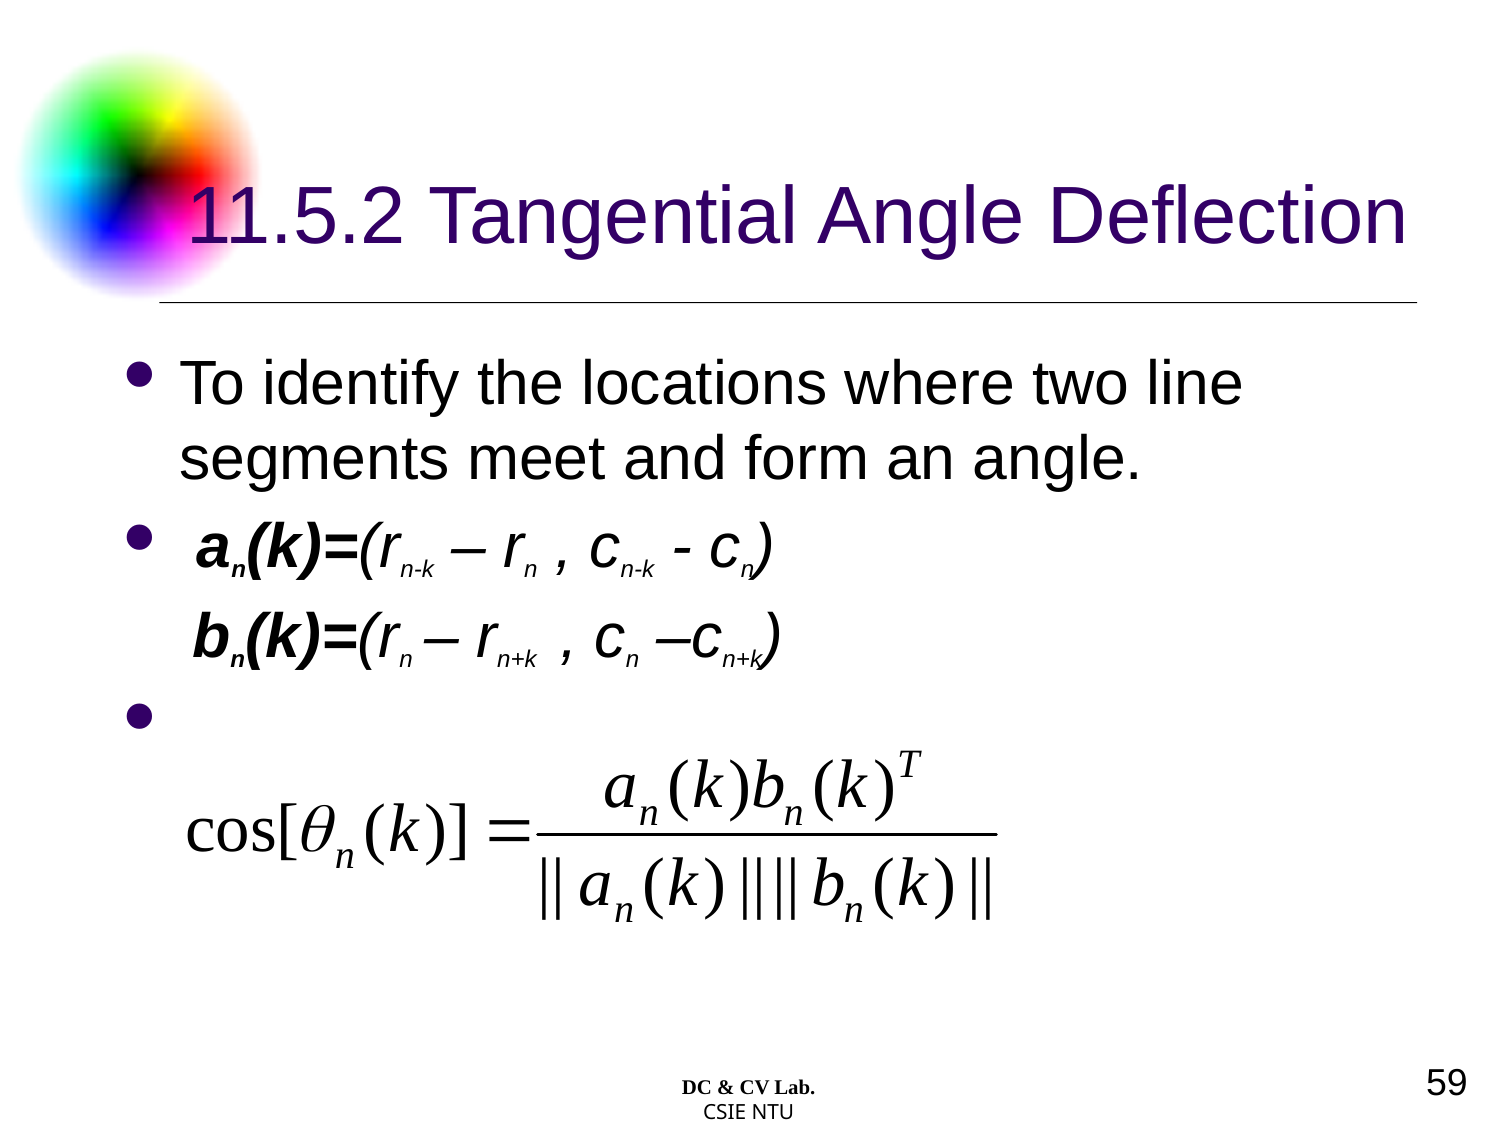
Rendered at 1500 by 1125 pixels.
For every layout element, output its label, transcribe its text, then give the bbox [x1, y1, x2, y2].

picture [0, 42, 272, 318]
text_box 59 [1411, 1050, 1489, 1111]
title 11.5.2 Tangential Angle Deflection [171, 54, 1500, 268]
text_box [175, 730, 1009, 938]
footer DC & CV Lab. CSIE NTU [510, 1066, 987, 1125]
list To identify the locations where two line segments meet and form an angle. an(k)=(rn-k – rn , cn-k - cn) bn(k)=(rn – rn+k , cn –cn+k) [108, 334, 1477, 1059]
